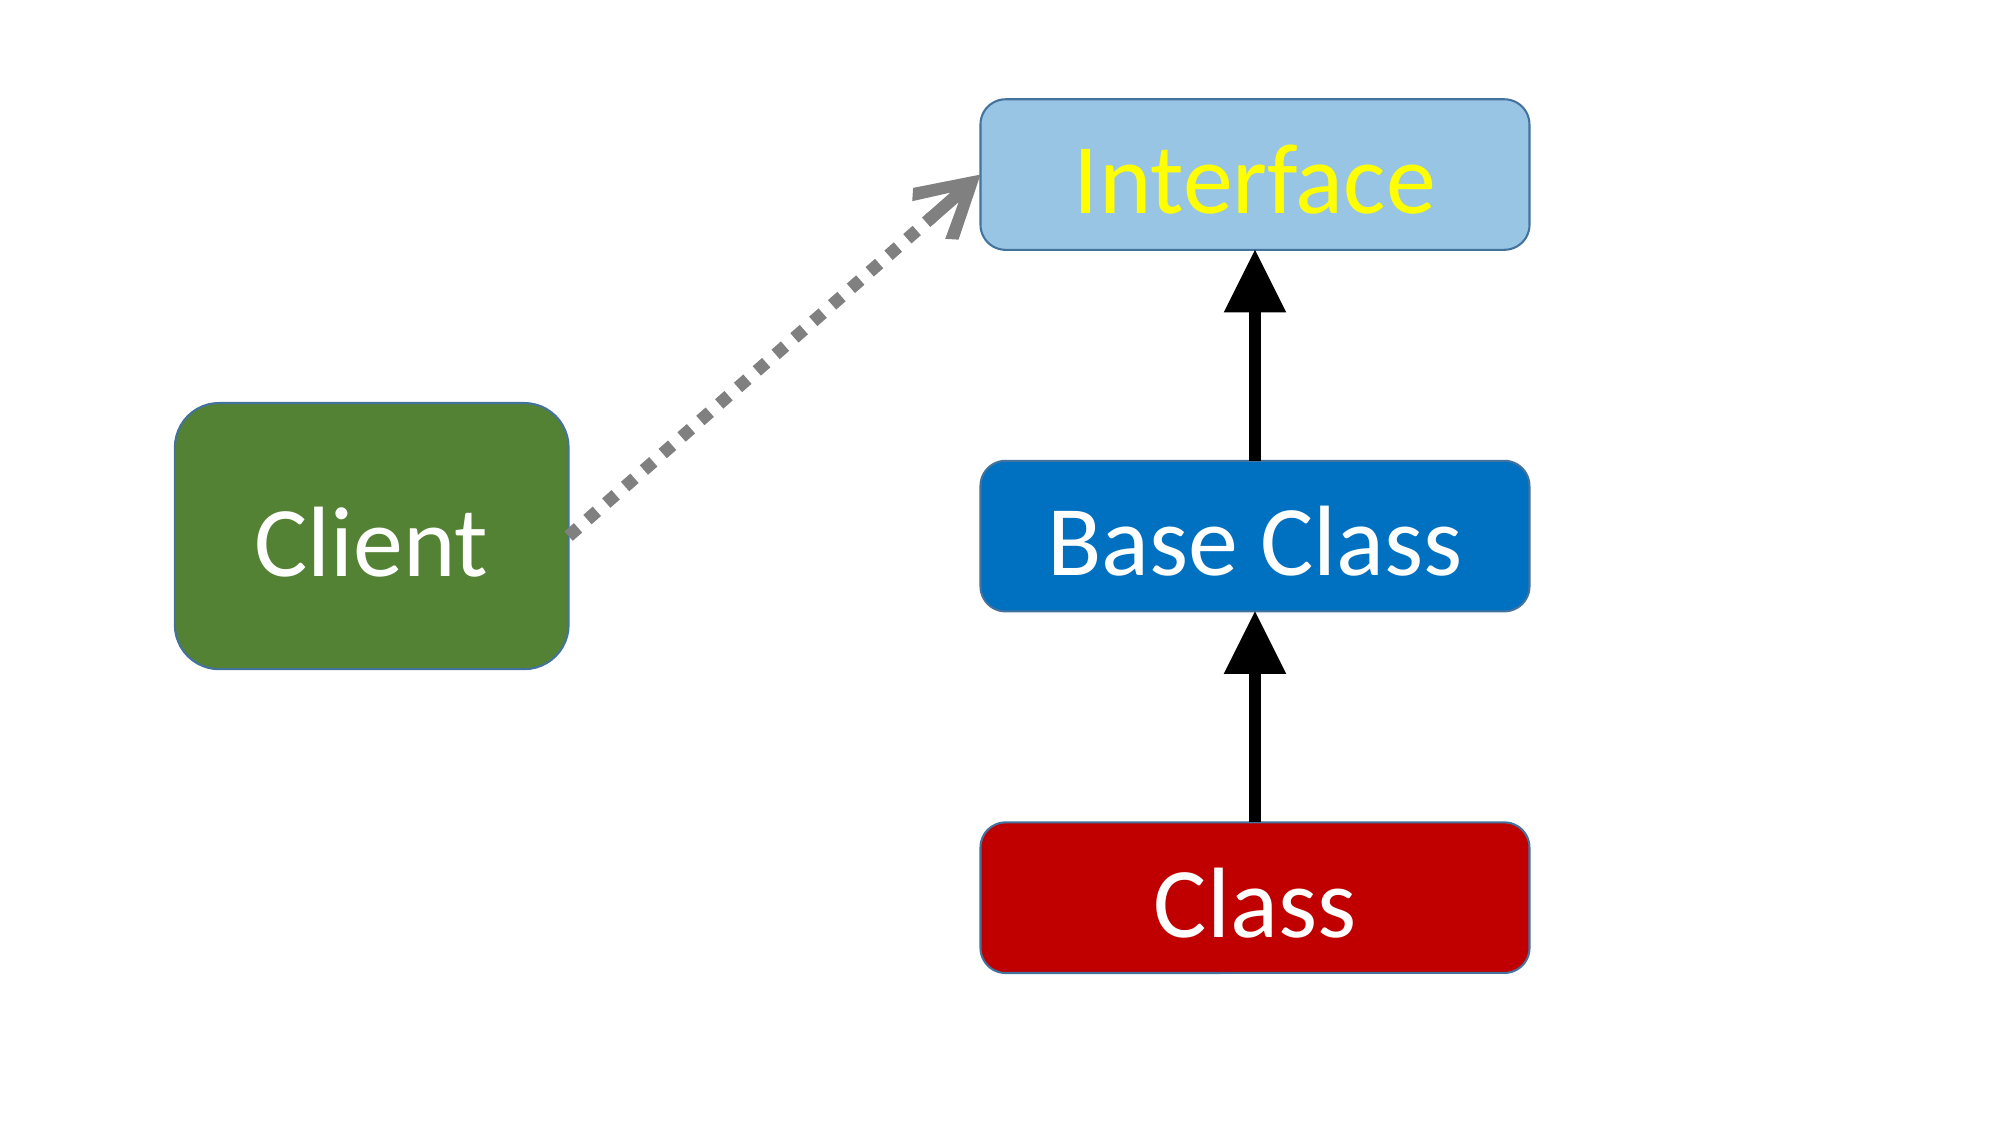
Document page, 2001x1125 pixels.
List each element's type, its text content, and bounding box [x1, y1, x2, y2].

text_box Client [173, 401, 570, 671]
text_box Base Class [979, 459, 1531, 613]
text_box Interface [979, 98, 1531, 251]
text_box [568, 174, 981, 537]
text_box Class [979, 821, 1531, 975]
